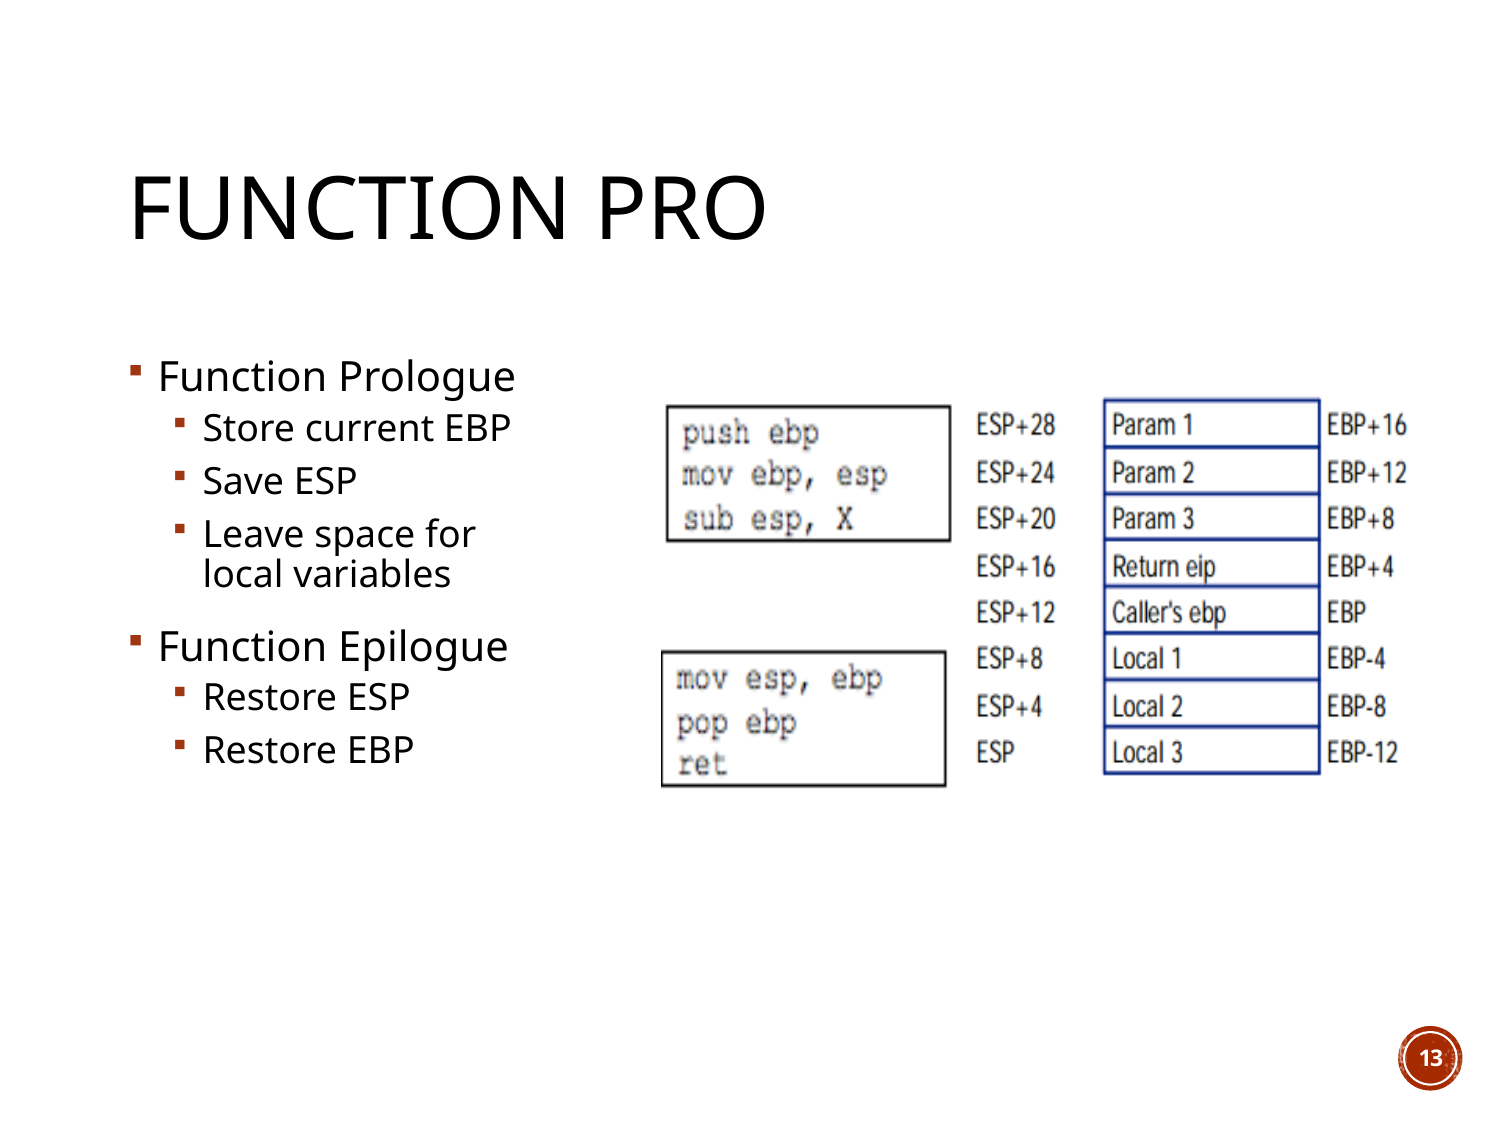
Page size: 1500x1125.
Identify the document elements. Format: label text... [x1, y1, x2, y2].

list Function Prologue Store current EBP Save ESP Leave space for local variables Function Epilogue Restore ESP Restore EBP [112, 348, 1388, 1013]
picture [966, 381, 1423, 786]
picture [661, 642, 952, 801]
title Function Pro [112, 79, 1388, 344]
slide_number 13 [1391, 1028, 1471, 1089]
picture [662, 403, 959, 556]
